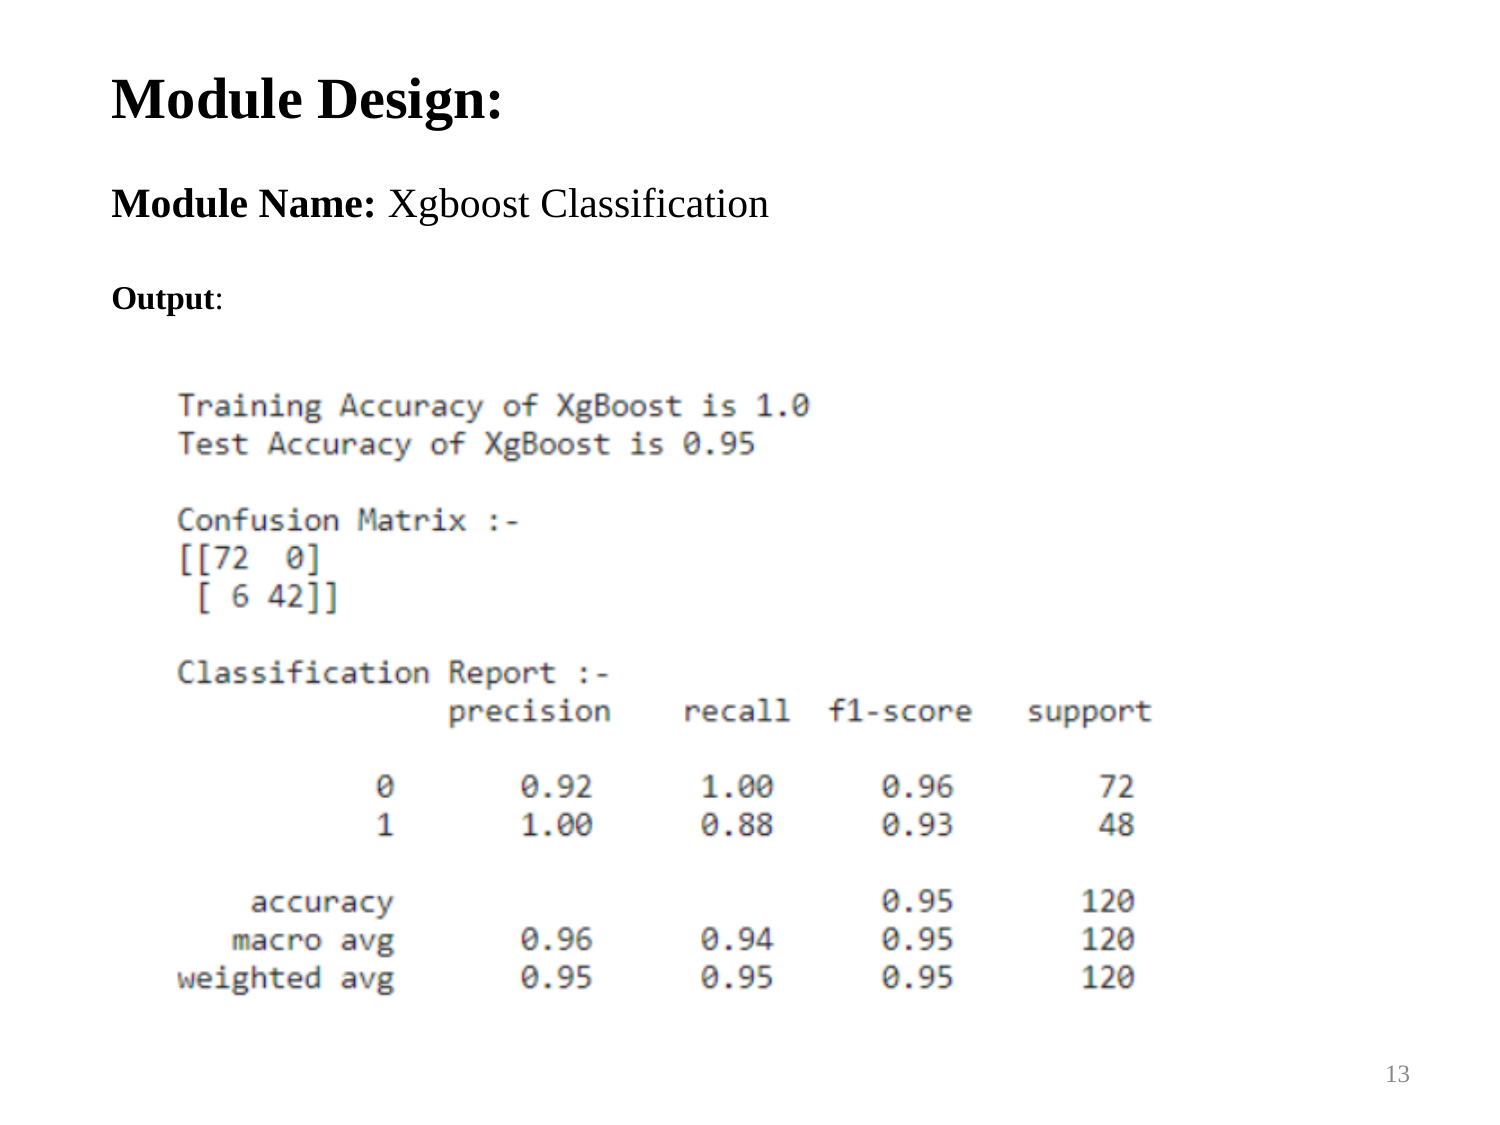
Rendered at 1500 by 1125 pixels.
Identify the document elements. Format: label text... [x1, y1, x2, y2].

text_box Module Name: Xgboost Classification Output: [96, 168, 1389, 544]
picture [31, 381, 1191, 1007]
title Module Design: [96, 52, 1372, 161]
slide_number 13 [1074, 1042, 1425, 1103]
